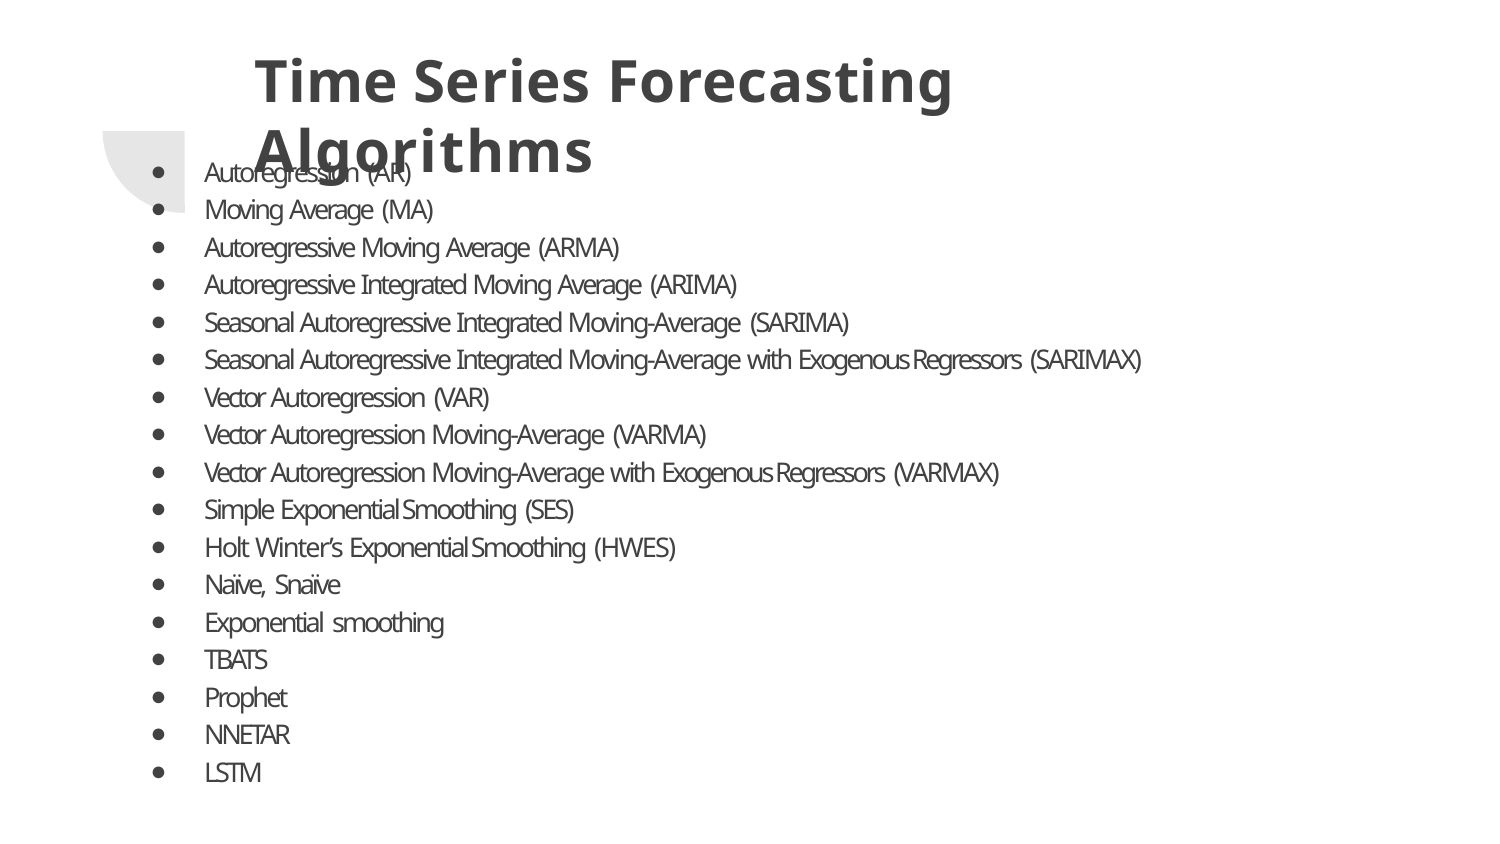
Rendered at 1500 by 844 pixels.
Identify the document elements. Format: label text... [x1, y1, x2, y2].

text_box Autoregression (AR) Moving Average (MA) Autoregressive Moving Average (ARMA) Autoregressive Integrated Moving Average (ARIMA) Seasonal Autoregressive Integrated Moving-Average (SARIMA) Seasonal Autoregressive Integrated Moving-Average with Exogenous Regressors (SARIMAX) Vector Autoregression (VAR) Vector Autoregression Moving-Average (VARMA) Vector Autoregression Moving-Average with Exogenous Regressors (VARMAX) Simple Exponential Smoothing (SES) Holt Winter’s Exponential Smoothing (HWES) Naïve, Snaïve Exponential smoothing TBATS Prophet NNETAR LSTM [148, 147, 1340, 788]
title Time Series Forecasting Algorithms [252, 42, 1245, 147]
